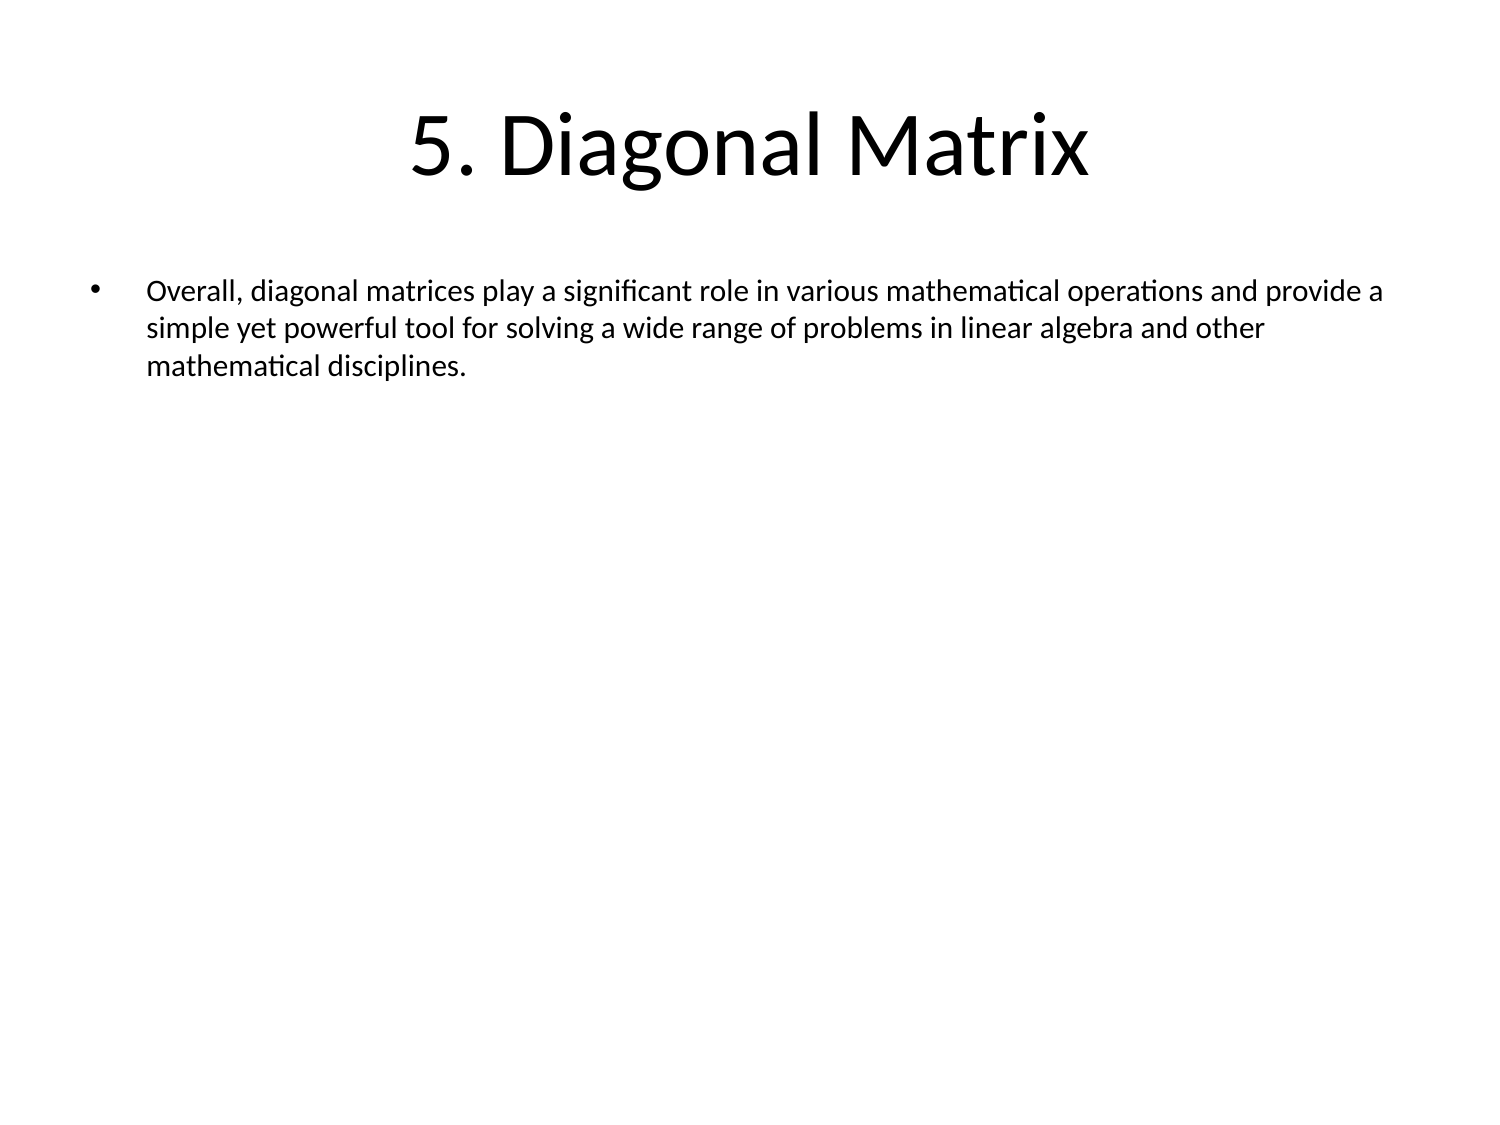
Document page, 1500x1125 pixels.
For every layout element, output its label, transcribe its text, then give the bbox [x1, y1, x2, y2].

title 5. Diagonal Matrix [75, 45, 1425, 233]
list Overall, diagonal matrices play a significant role in various mathematical operations and provide a simple yet powerful tool for solving a wide range of problems in linear algebra and other mathematical disciplines. [75, 262, 1425, 1005]
